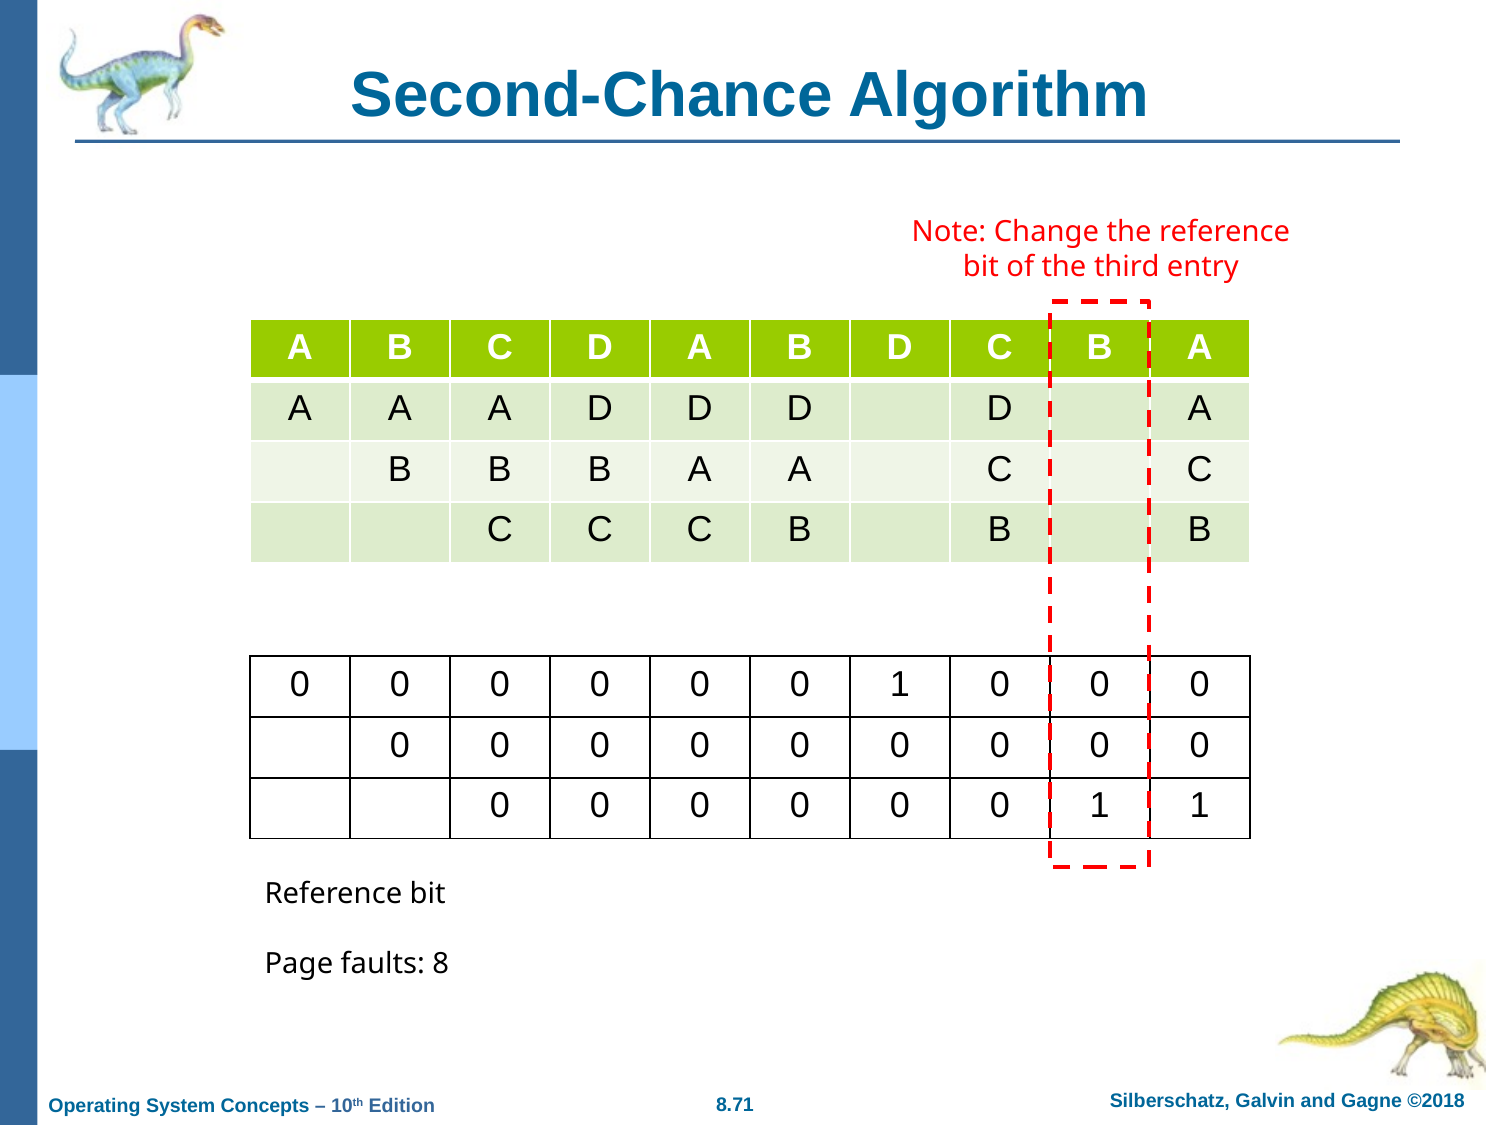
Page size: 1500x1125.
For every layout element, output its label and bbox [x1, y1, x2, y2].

table_cell [751, 442, 849, 501]
table_cell [1151, 503, 1249, 562]
text_box [880, 204, 1322, 290]
table_header [351, 320, 449, 377]
table_header [951, 320, 1049, 377]
table_header [451, 657, 549, 716]
table_cell [551, 779, 649, 838]
table_cell [1151, 442, 1249, 501]
table_cell [851, 383, 949, 440]
table_header [751, 657, 849, 716]
table_cell [1151, 779, 1249, 838]
table_cell [951, 503, 1049, 562]
table_cell [351, 503, 449, 562]
table_cell [351, 779, 449, 838]
table_cell [1151, 718, 1249, 777]
table_header [651, 657, 749, 716]
table_header [851, 657, 949, 716]
table_cell [751, 779, 849, 838]
table_cell [851, 718, 949, 777]
table_header [1151, 320, 1249, 377]
table_cell [451, 718, 549, 777]
table_header [251, 657, 349, 716]
table_cell [351, 718, 449, 777]
table_cell [351, 442, 449, 501]
table_cell [1151, 383, 1249, 440]
table_cell [251, 779, 349, 838]
table_header [751, 320, 849, 377]
table_header [551, 320, 649, 377]
table_cell [251, 503, 349, 562]
table_cell [651, 442, 749, 501]
table_header [451, 320, 549, 377]
table_cell [651, 718, 749, 777]
table_cell [951, 442, 1049, 501]
title [75, 45, 1425, 141]
table_cell [651, 383, 749, 440]
table_cell [351, 383, 449, 440]
picture [46, 0, 244, 149]
table_cell [851, 503, 949, 562]
table_cell [651, 503, 749, 562]
table_cell [251, 442, 349, 501]
table_cell [251, 718, 349, 777]
table_cell [251, 383, 349, 440]
table_cell [551, 442, 649, 501]
table_header [551, 657, 649, 716]
text_box [249, 866, 531, 987]
table_cell [851, 779, 949, 838]
table_cell [951, 718, 1049, 777]
table_cell [751, 718, 849, 777]
table_header [951, 657, 1049, 716]
picture [1407, 1093, 1421, 1107]
table_header [851, 320, 949, 377]
table_cell [751, 503, 849, 562]
table_cell [951, 779, 1049, 838]
table_header [651, 320, 749, 377]
picture [1275, 959, 1486, 1090]
table_cell [551, 718, 649, 777]
table_cell [751, 383, 849, 440]
table_header [351, 657, 449, 716]
table_cell [951, 383, 1049, 440]
table_cell [451, 383, 549, 440]
table_cell [551, 503, 649, 562]
table_cell [851, 442, 949, 501]
table_cell [451, 442, 549, 501]
table_cell [551, 383, 649, 440]
table_cell [451, 503, 549, 562]
table_cell [651, 779, 749, 838]
text_box [1050, 301, 1149, 867]
table_header [251, 320, 349, 377]
table_header [1151, 657, 1249, 716]
table_cell [451, 779, 549, 838]
